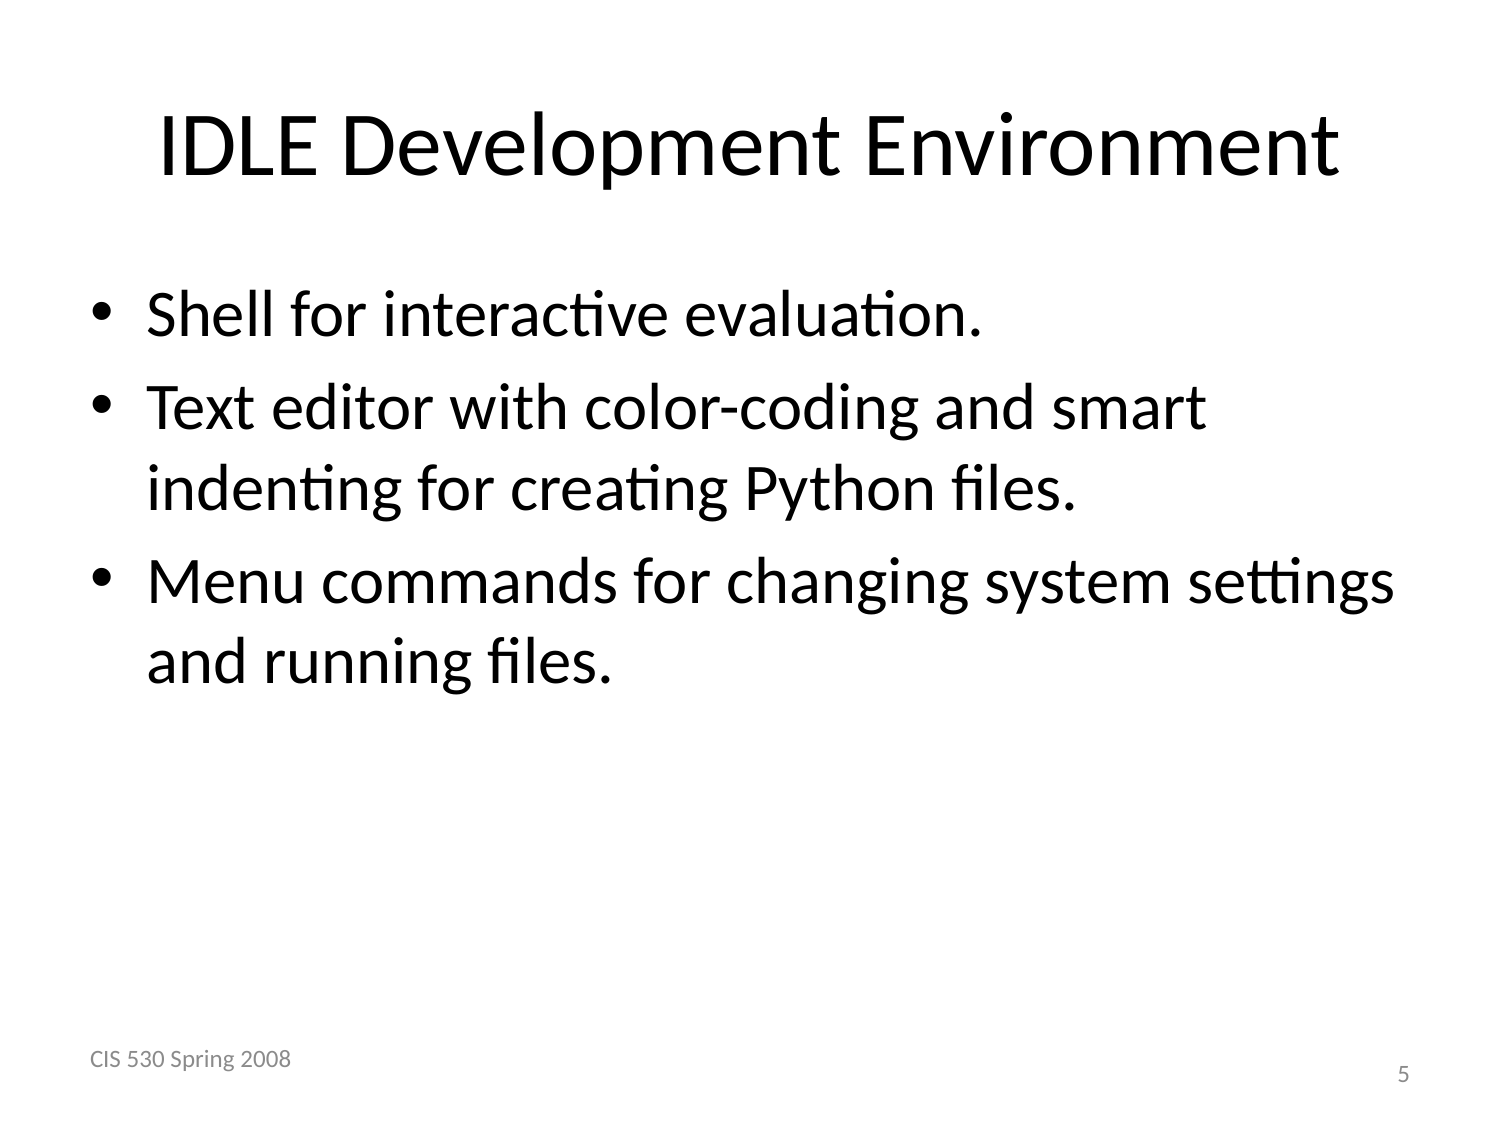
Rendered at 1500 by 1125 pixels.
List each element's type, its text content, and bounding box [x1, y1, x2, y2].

slide_number CIS 530 Spring 2008 [75, 1042, 425, 1103]
title IDLE Development Environment [75, 45, 1425, 233]
slide_number 5 [1074, 1042, 1425, 1103]
list Shell for interactive evaluation. Text editor with color-coding and smart indenting for creating Python files. Menu commands for changing system settings and running files. [75, 262, 1425, 1005]
